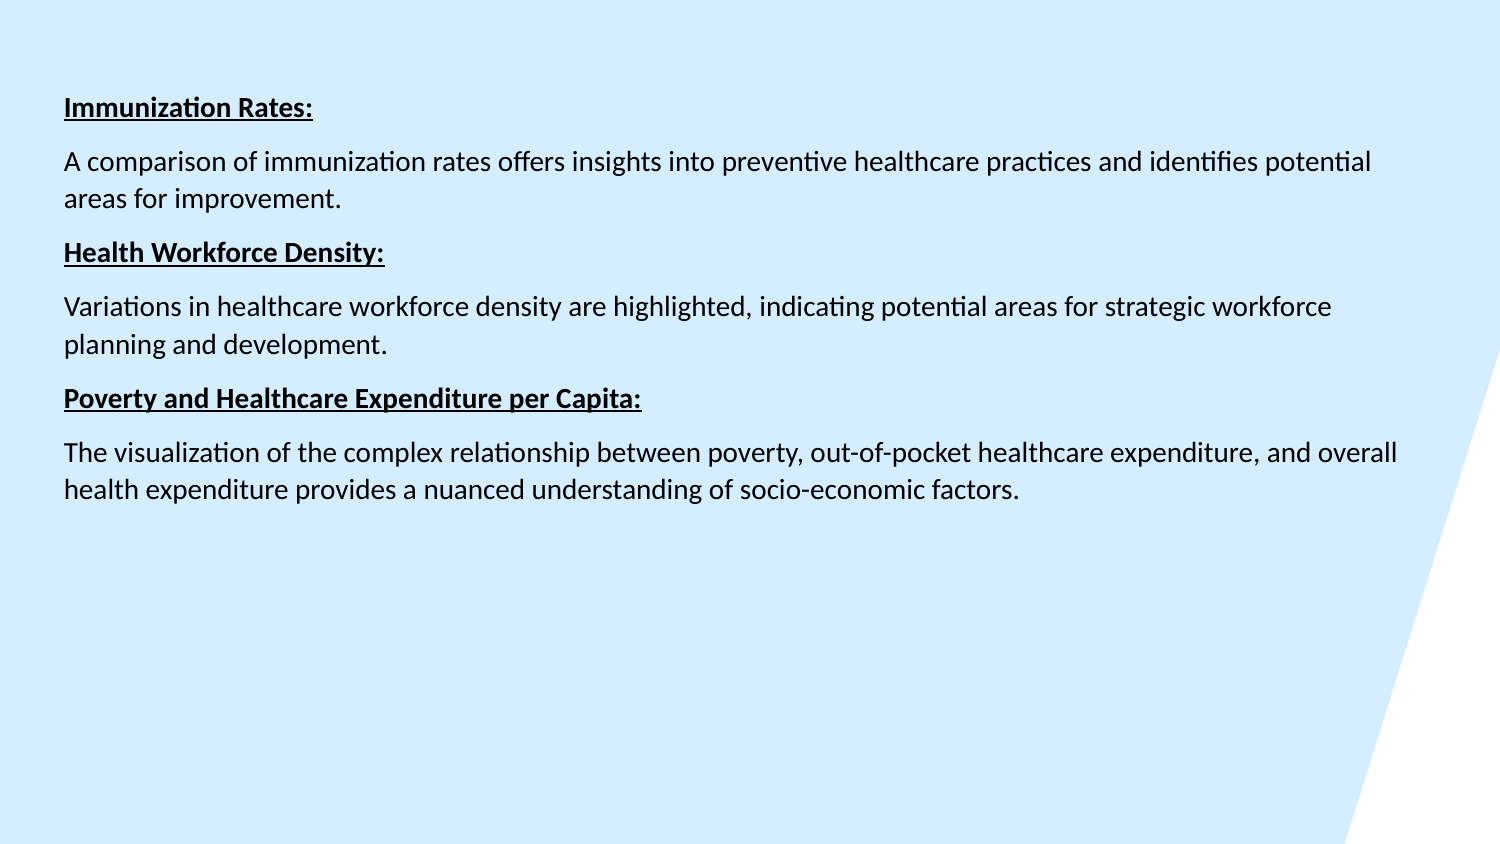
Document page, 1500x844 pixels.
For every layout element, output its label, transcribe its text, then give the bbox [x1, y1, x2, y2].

text_box Immunization Rates: A comparison of immunization rates offers insights into preventive healthcare practices and identifies potential areas for improvement. Health Workforce Density: Variations in healthcare workforce density are highlighted, indicating potential areas for strategic workforce planning and development. Poverty and Healthcare Expenditure per Capita: The visualization of the complex relationship between poverty, out-of-pocket healthcare expenditure, and overall health expenditure provides a nuanced understanding of socio-economic factors. [48, 78, 1452, 513]
